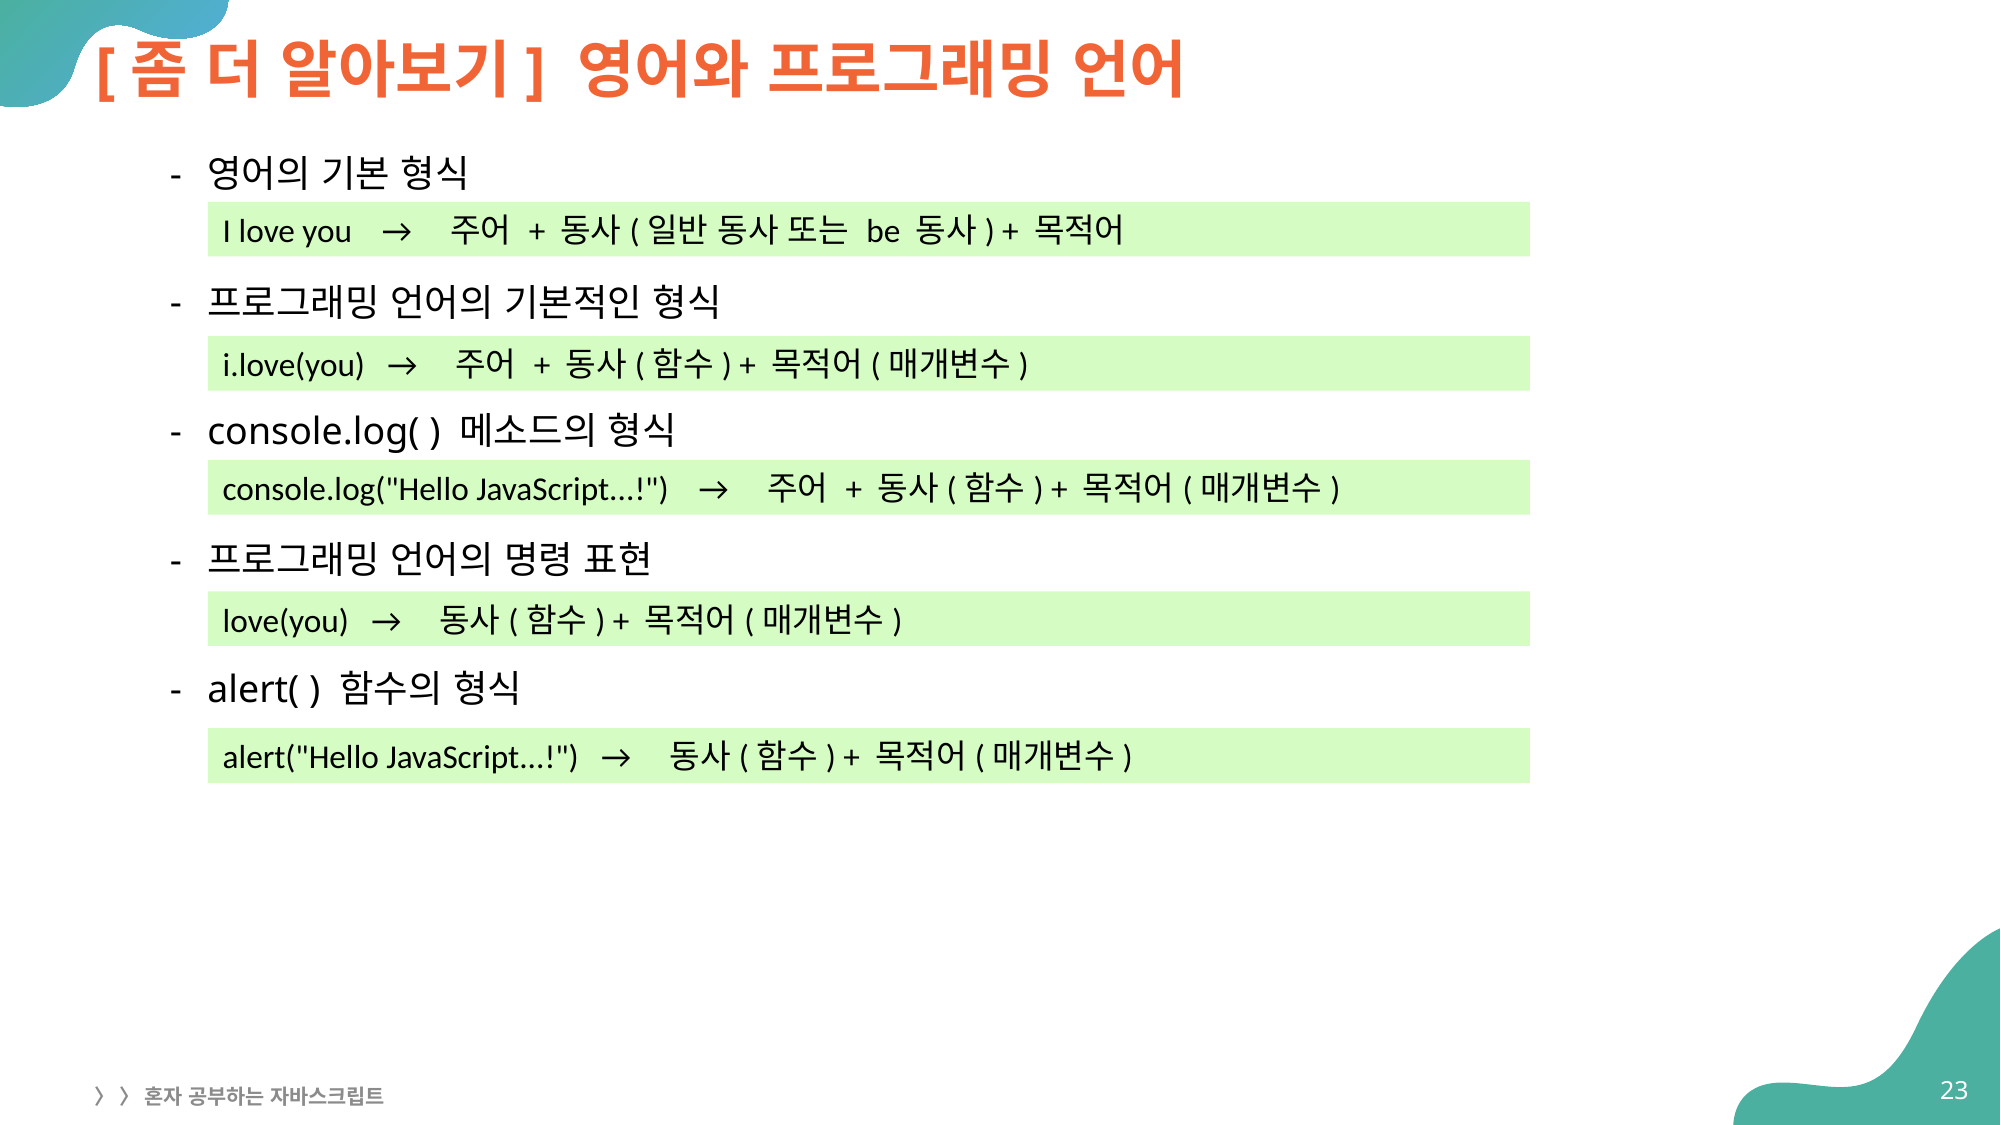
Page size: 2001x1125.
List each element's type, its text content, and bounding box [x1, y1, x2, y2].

title [좀 더 알아보기] 영어와 프로그래밍 언어 [79, 17, 1931, 128]
text_box alert("Hello JavaScript...!") → 동사(함수) + 목적어(매개변수) [207, 728, 1530, 783]
text_box I love you → 주어 + 동사(일반 동사 또는 be 동사) + 목적어 [207, 201, 1530, 257]
text_box 영어의 기본 형식 프로그래밍 언어의 기본적인 형식 console.log( ) 메소드의 형식 프로그래밍 언어의 명령 표현 alert( ) 함수의 형식 [79, 133, 1931, 954]
footer 〉 〉 혼자 공부하는 자바스크립트 [79, 1078, 755, 1114]
text_box love(you) → 동사(함수) + 목적어(매개변수) [207, 591, 1530, 646]
text_box console.log("Hello JavaScript...!") → 주어 + 동사(함수) + 목적어(매개변수) [207, 459, 1530, 515]
slide_number 23 [1917, 1061, 1984, 1122]
text_box i.love(you) → 주어 + 동사(함수) + 목적어(매개변수) [207, 336, 1530, 391]
